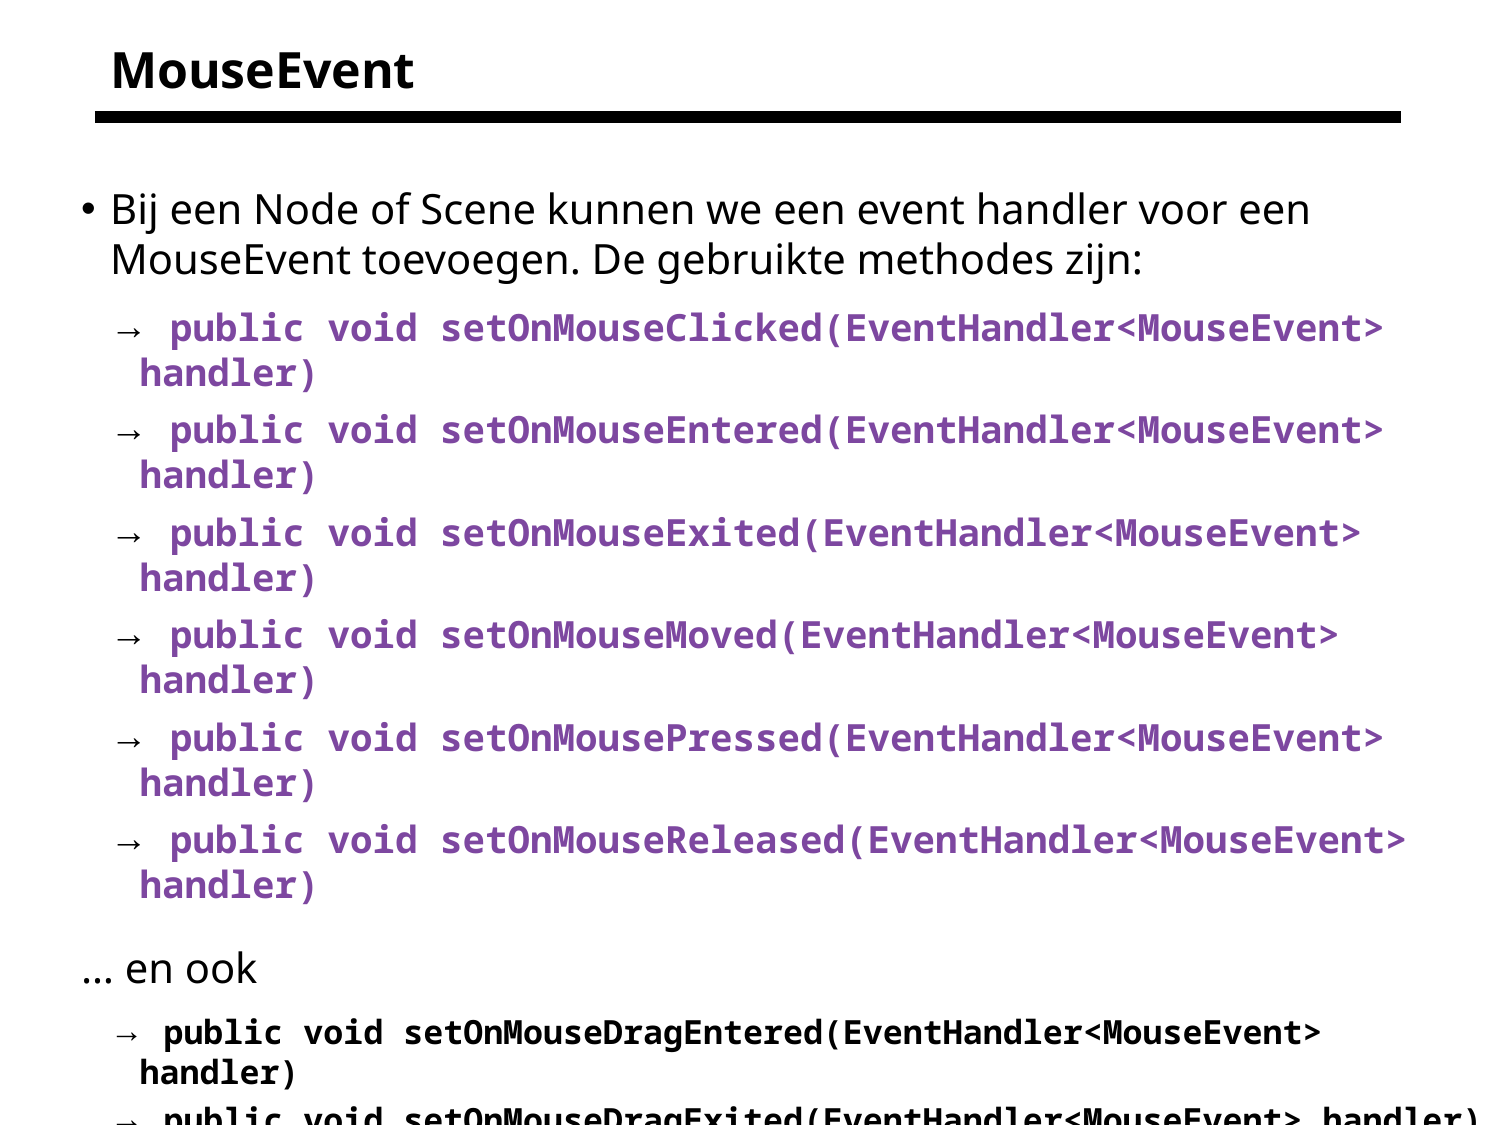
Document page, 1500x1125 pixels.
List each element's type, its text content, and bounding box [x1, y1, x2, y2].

list Bij een Node of Scene kunnen we een event handler voor een MouseEvent toevoegen. De gebruikte methodes zijn: public void setOnMouseClicked(EventHandler<MouseEvent> handler) public void setOnMouseEntered(EventHandler<MouseEvent> handler) public void setOnMouseExited(EventHandler<MouseEvent> handler) public void setOnMouseMoved(EventHandler<MouseEvent> handler) public void setOnMousePressed(EventHandler<MouseEvent> handler) public void setOnMouseReleased(EventHandler<MouseEvent> handler) … en ook public void setOnMouseDragEntered(EventHandler<MouseEvent> handler) public void setOnMouseDragExited(EventHandler<MouseEvent> handler) public void setOnMouseDragged(EventHandler<MouseEvent> handler) public void setOnMouseDragOver(EventHandler<MouseEvent> handler) public void setOnMouseDragReleased(EventHandler<MouseEvent> handler) [66, 175, 1500, 1044]
title MouseEvent [94, 20, 1402, 117]
